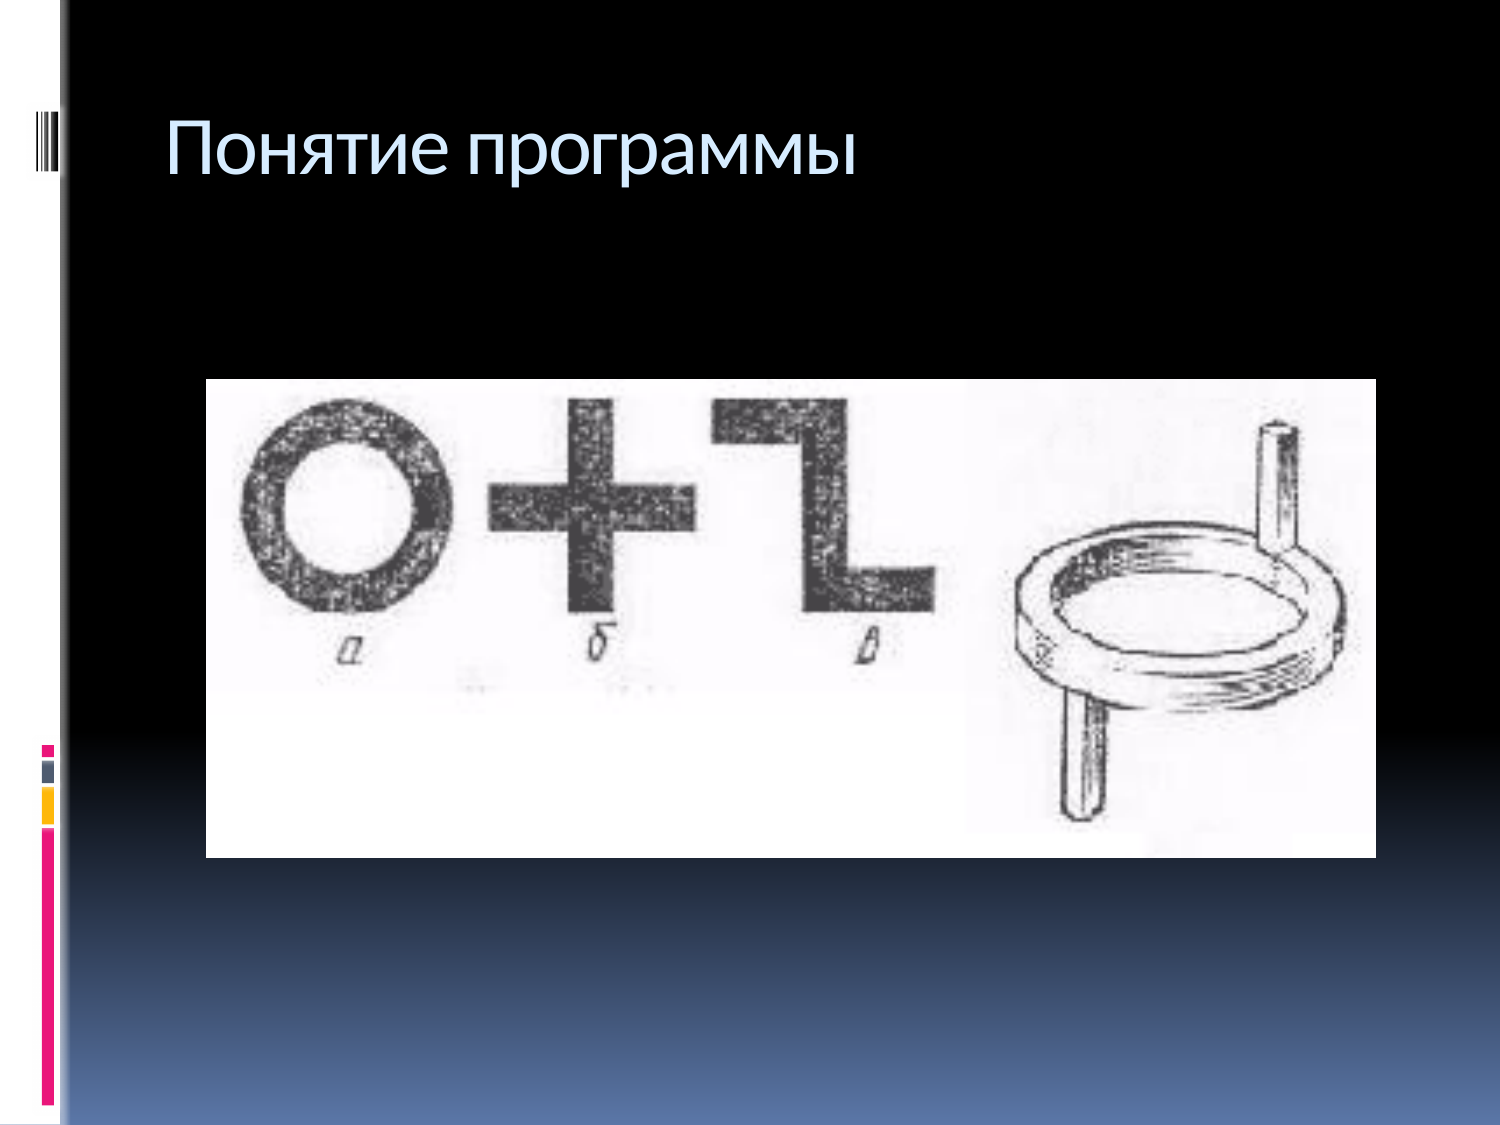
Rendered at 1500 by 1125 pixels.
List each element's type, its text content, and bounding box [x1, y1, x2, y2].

picture [206, 379, 1377, 859]
title Понятие программы [150, 83, 1425, 234]
